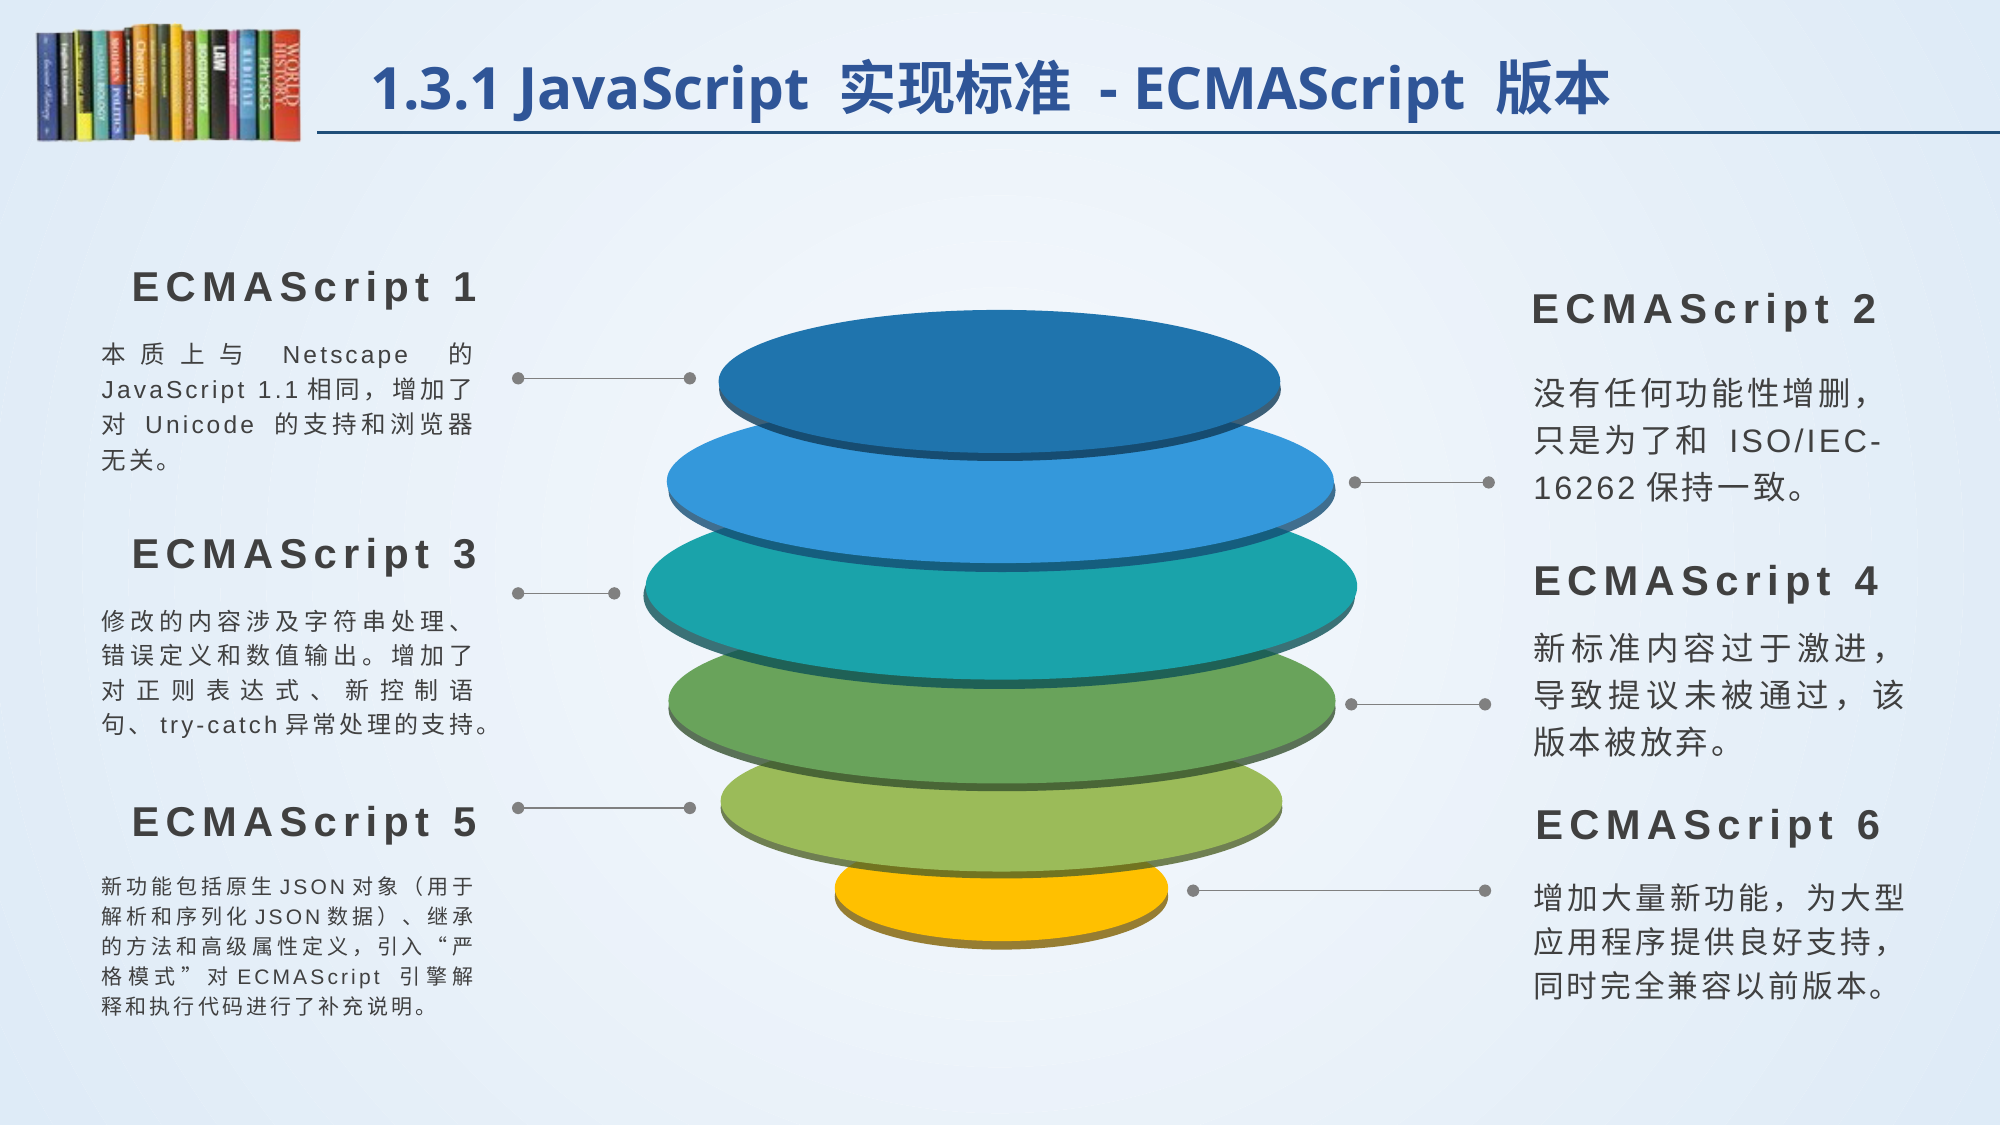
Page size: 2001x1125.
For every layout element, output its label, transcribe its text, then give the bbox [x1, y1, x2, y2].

text_box 本质上与 Netscape 的 JavaScript 1.1相同，增加了对 Unicode 的支持和浏览器无关。 [86, 325, 477, 482]
text_box [644, 531, 1359, 681]
text_box ECMAScript 5 [86, 774, 477, 853]
text_box 新标准内容过于激进，导致提议未被通过，该版本被放弃。 [1533, 612, 1923, 770]
text_box [667, 654, 1337, 785]
text_box ECMAScript 6 [1535, 777, 1925, 856]
text_box [667, 706, 1337, 793]
text_box ECMAScript 3 [86, 506, 477, 585]
text_box [833, 893, 1170, 951]
text_box ECMAScript 1 [86, 238, 477, 317]
text_box ECMAScript 4 [1533, 533, 1923, 612]
text_box [719, 766, 1284, 873]
picture [23, 0, 317, 173]
text_box [718, 385, 1282, 463]
text_box 没有任何功能性增删，只是为了和 ISO/IEC-16262保持一致。 [1533, 357, 1923, 515]
text_box 1.3.1 JavaScript 实现标准 - ECMAScript 版本 [355, 43, 1938, 129]
text_box [833, 868, 1170, 943]
text_box [642, 586, 1356, 691]
text_box ECMAScript 2 [1531, 260, 1921, 339]
text_box [719, 805, 1284, 880]
text_box 修改的内容涉及字符串处理、错误定义和数值输出。增加了对正则表达式、新控制语句、try-catch异常处理的支持。 [86, 593, 477, 750]
text_box [667, 482, 1337, 574]
text_box 增加大量新功能，为大型应用程序提供良好支持，同时完全兼容以前版本。 [1533, 864, 1923, 1021]
text_box [717, 308, 1282, 454]
text_box 新功能包括原生JSON对象（用于解析和序列化JSON数据）、继承的方法和高级属性定义，引入“严格模式”对ECMAScript 引擎解释和执行代码进行了补充说明。 [86, 861, 477, 1050]
text_box [665, 425, 1335, 565]
